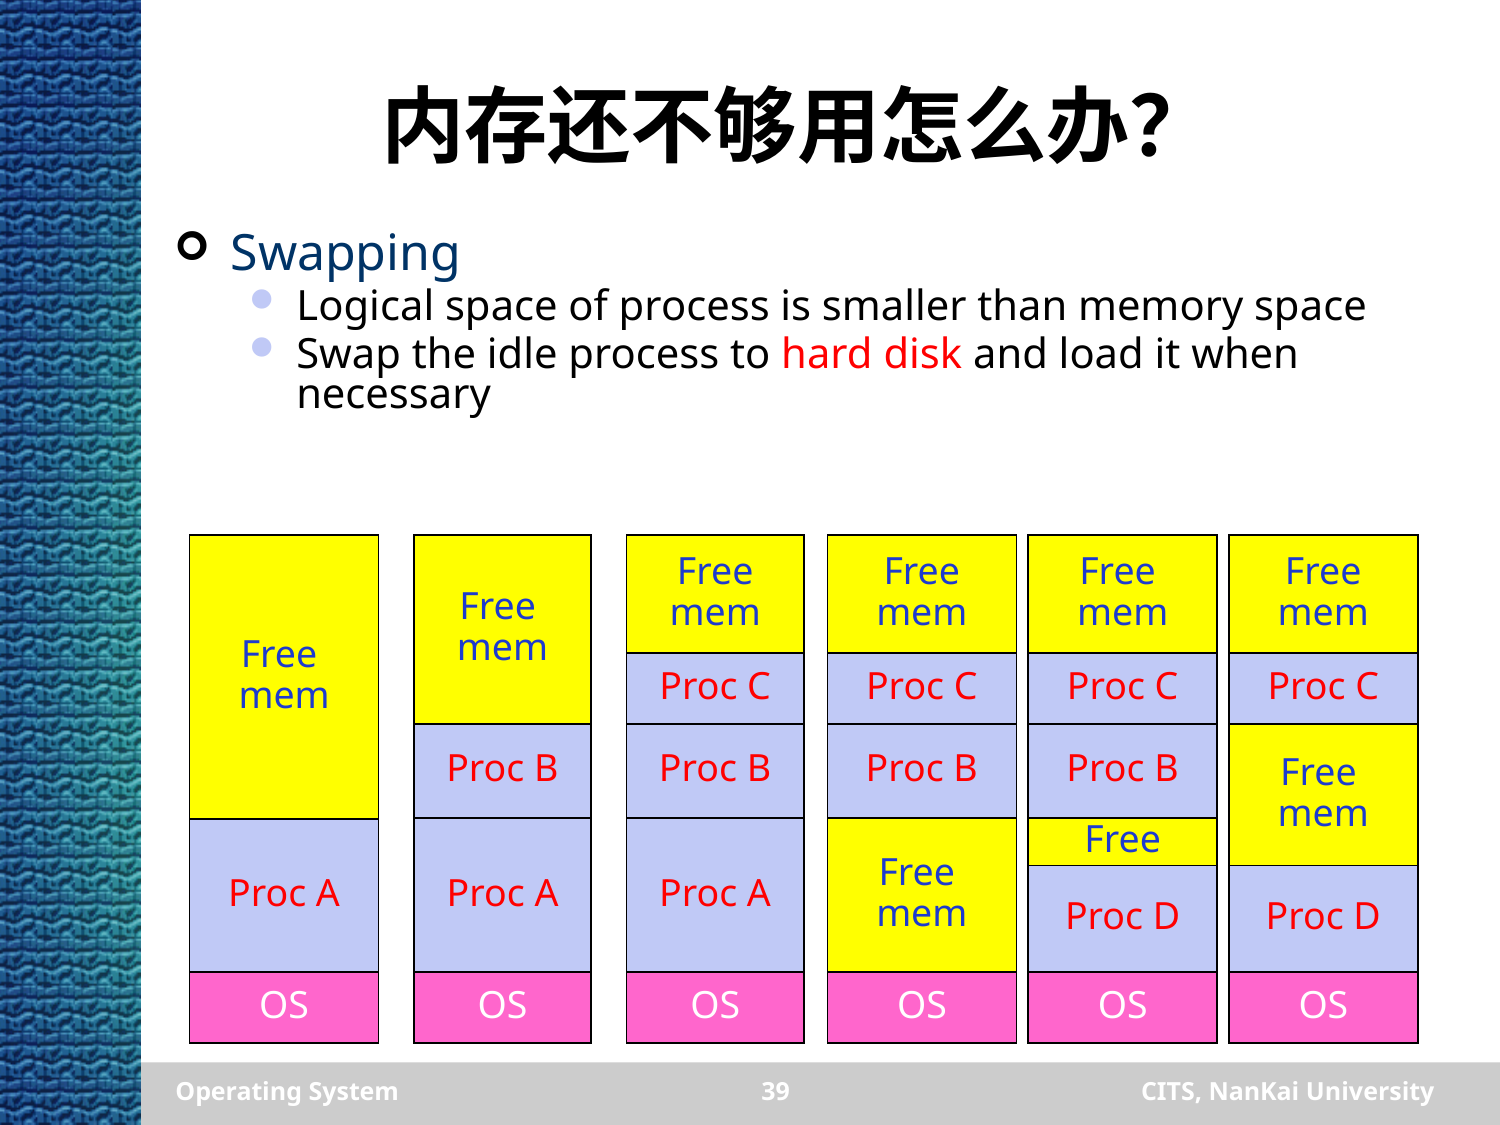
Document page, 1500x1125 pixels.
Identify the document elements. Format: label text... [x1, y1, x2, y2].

slide_number 39 [600, 1067, 951, 1118]
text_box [1228, 534, 1419, 1044]
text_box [189, 534, 379, 1044]
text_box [1027, 534, 1218, 1044]
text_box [827, 534, 1017, 1044]
list Swapping Logical space of process is smaller than memory space Swap the idle process to hard disk and load it when necessary [159, 224, 1483, 434]
footer CITS, NanKai University [974, 1067, 1451, 1118]
slide_number Operating System [160, 1067, 574, 1118]
title 内存还不够用怎么办？ [159, 50, 1436, 197]
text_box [626, 534, 805, 1044]
picture [0, 0, 141, 1125]
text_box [413, 534, 592, 1044]
